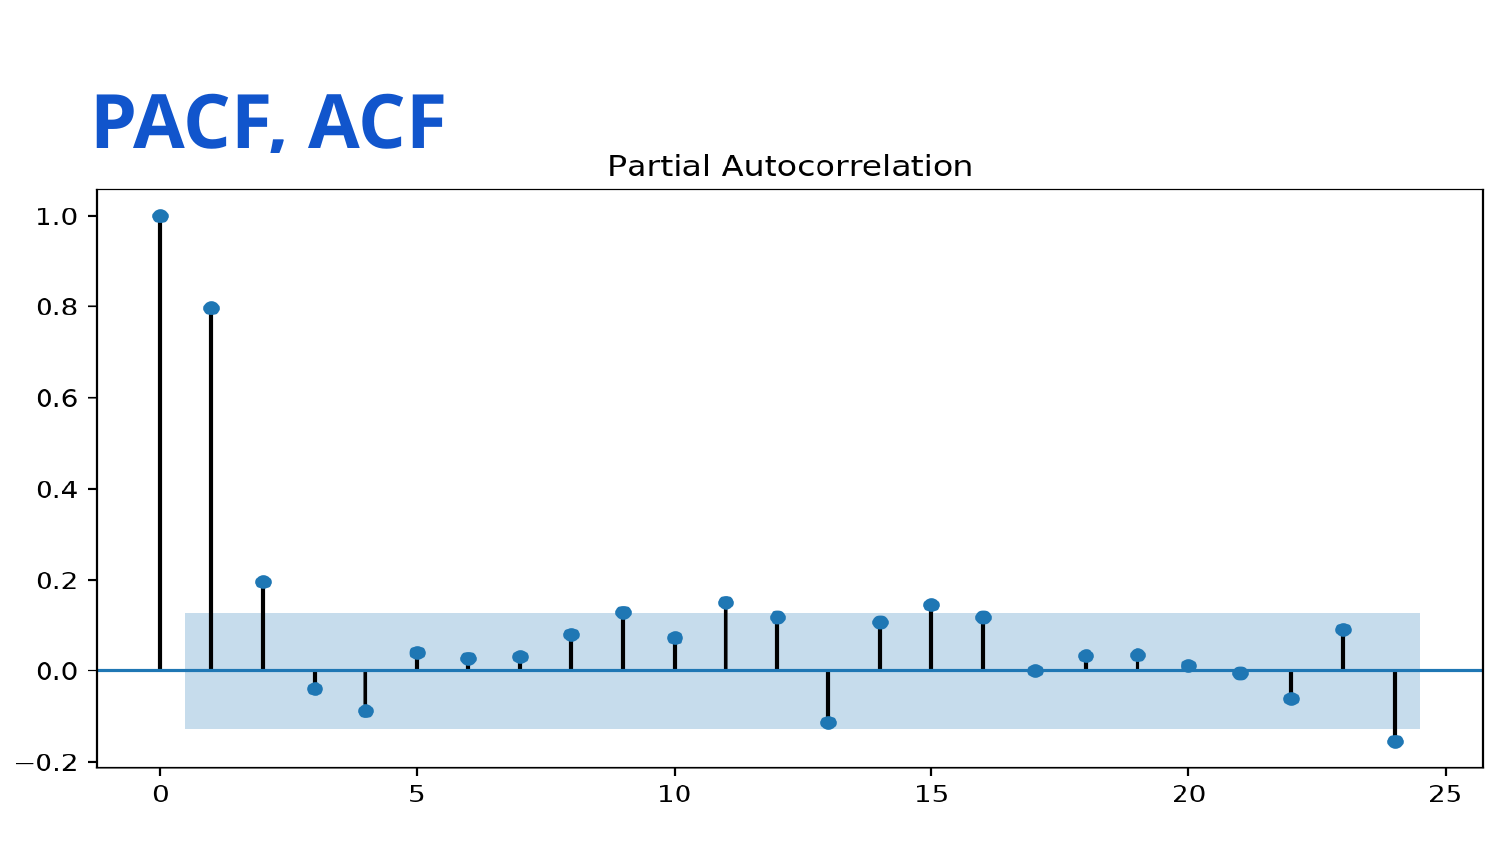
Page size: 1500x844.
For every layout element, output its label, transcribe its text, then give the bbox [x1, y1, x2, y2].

picture [0, 153, 1500, 819]
title PACF, ACF [75, 58, 1425, 151]
